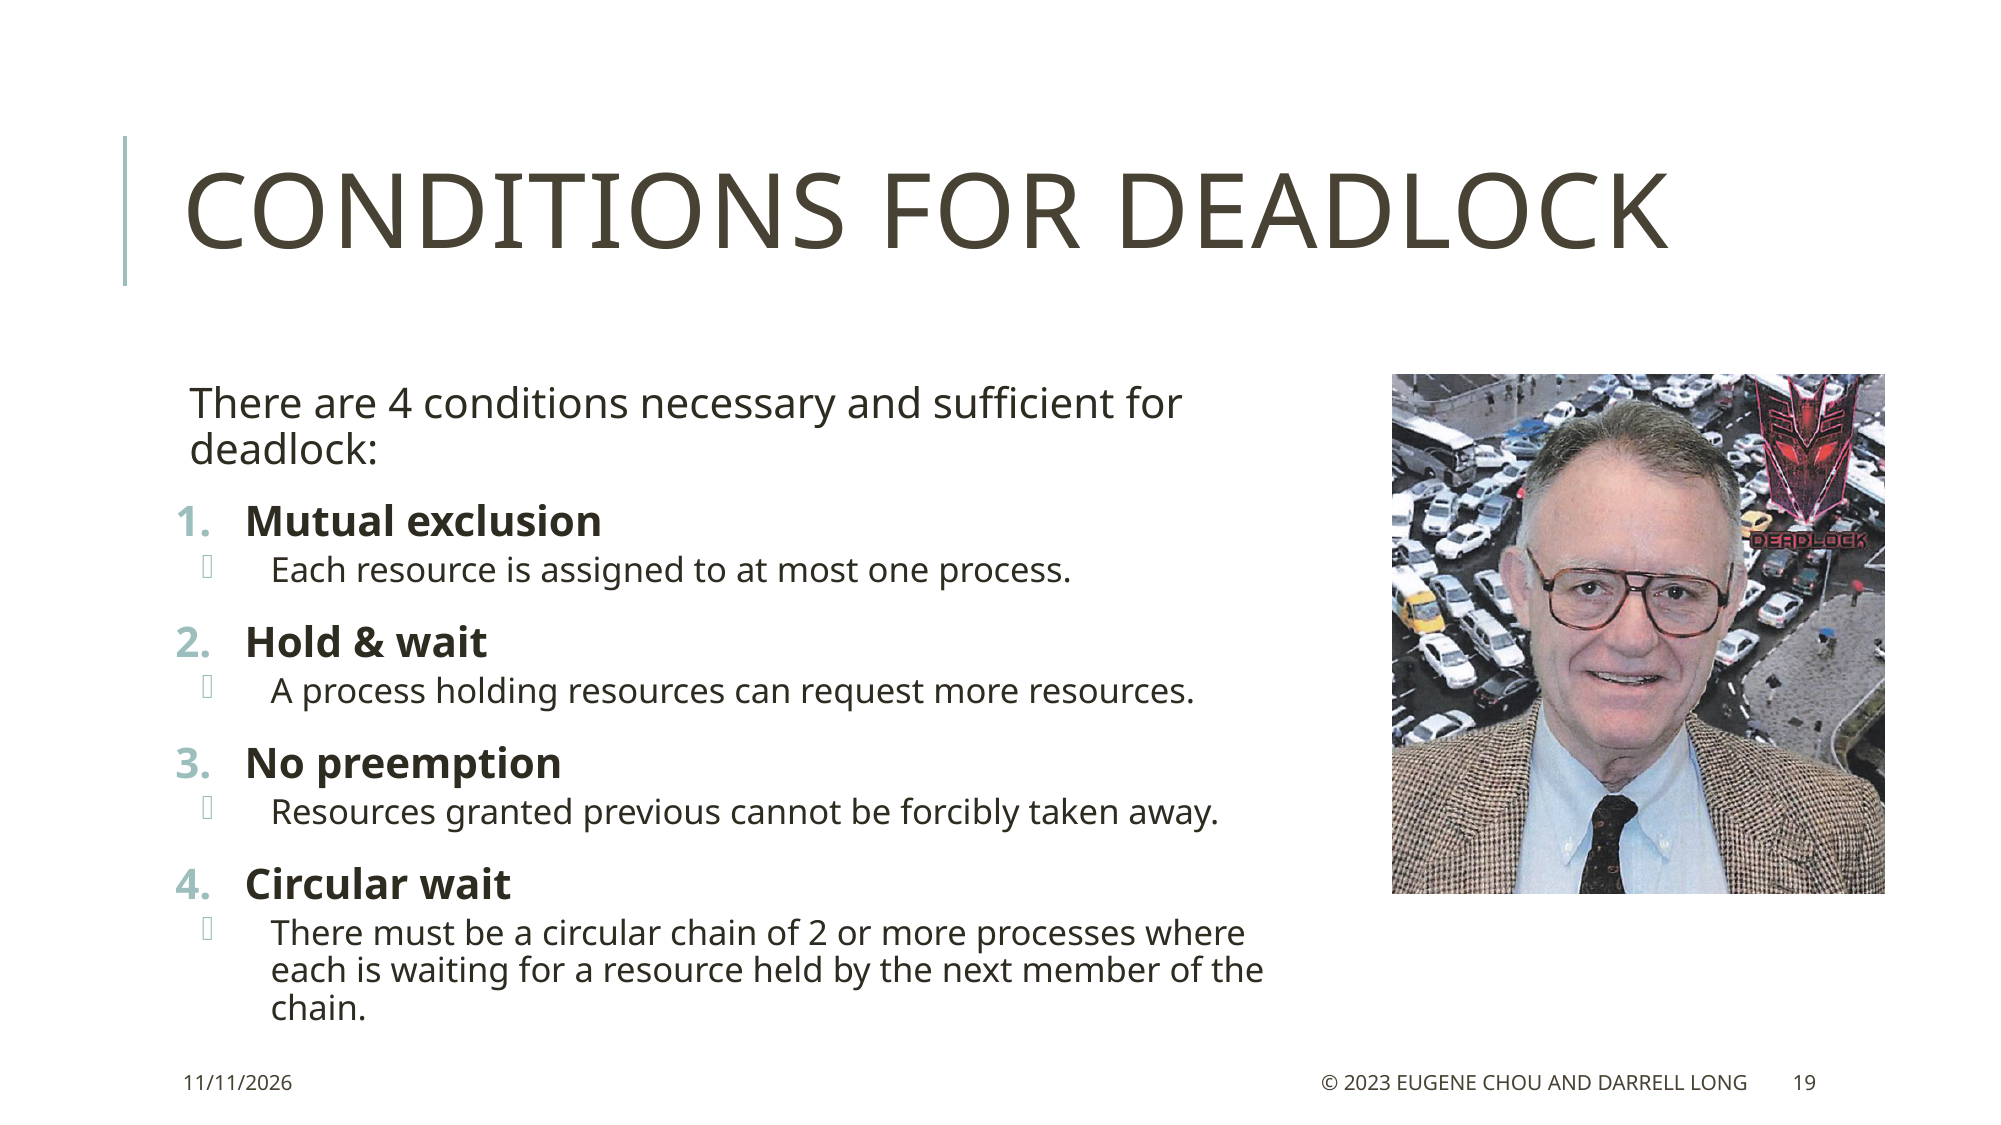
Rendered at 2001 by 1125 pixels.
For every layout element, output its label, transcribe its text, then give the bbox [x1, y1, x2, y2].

title Conditions for deadlock [168, 96, 1763, 342]
slide_number 19 [1777, 1061, 1938, 1107]
picture [1392, 374, 1885, 894]
list There are 4 conditions necessary and sufficient for deadlock: Mutual exclusion Each resource is assigned to at most one process. Hold & wait A process holding resources can request more resources. No preemption Resources granted previous cannot be forcibly taken away. Circular wait There must be a circular chain of 2 or more processes where each is waiting for a resource held by the next member of the chain. [168, 375, 1322, 1035]
footer © 2023 Eugene Chou and Darrell Long [794, 1061, 1763, 1107]
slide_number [168, 1061, 522, 1107]
